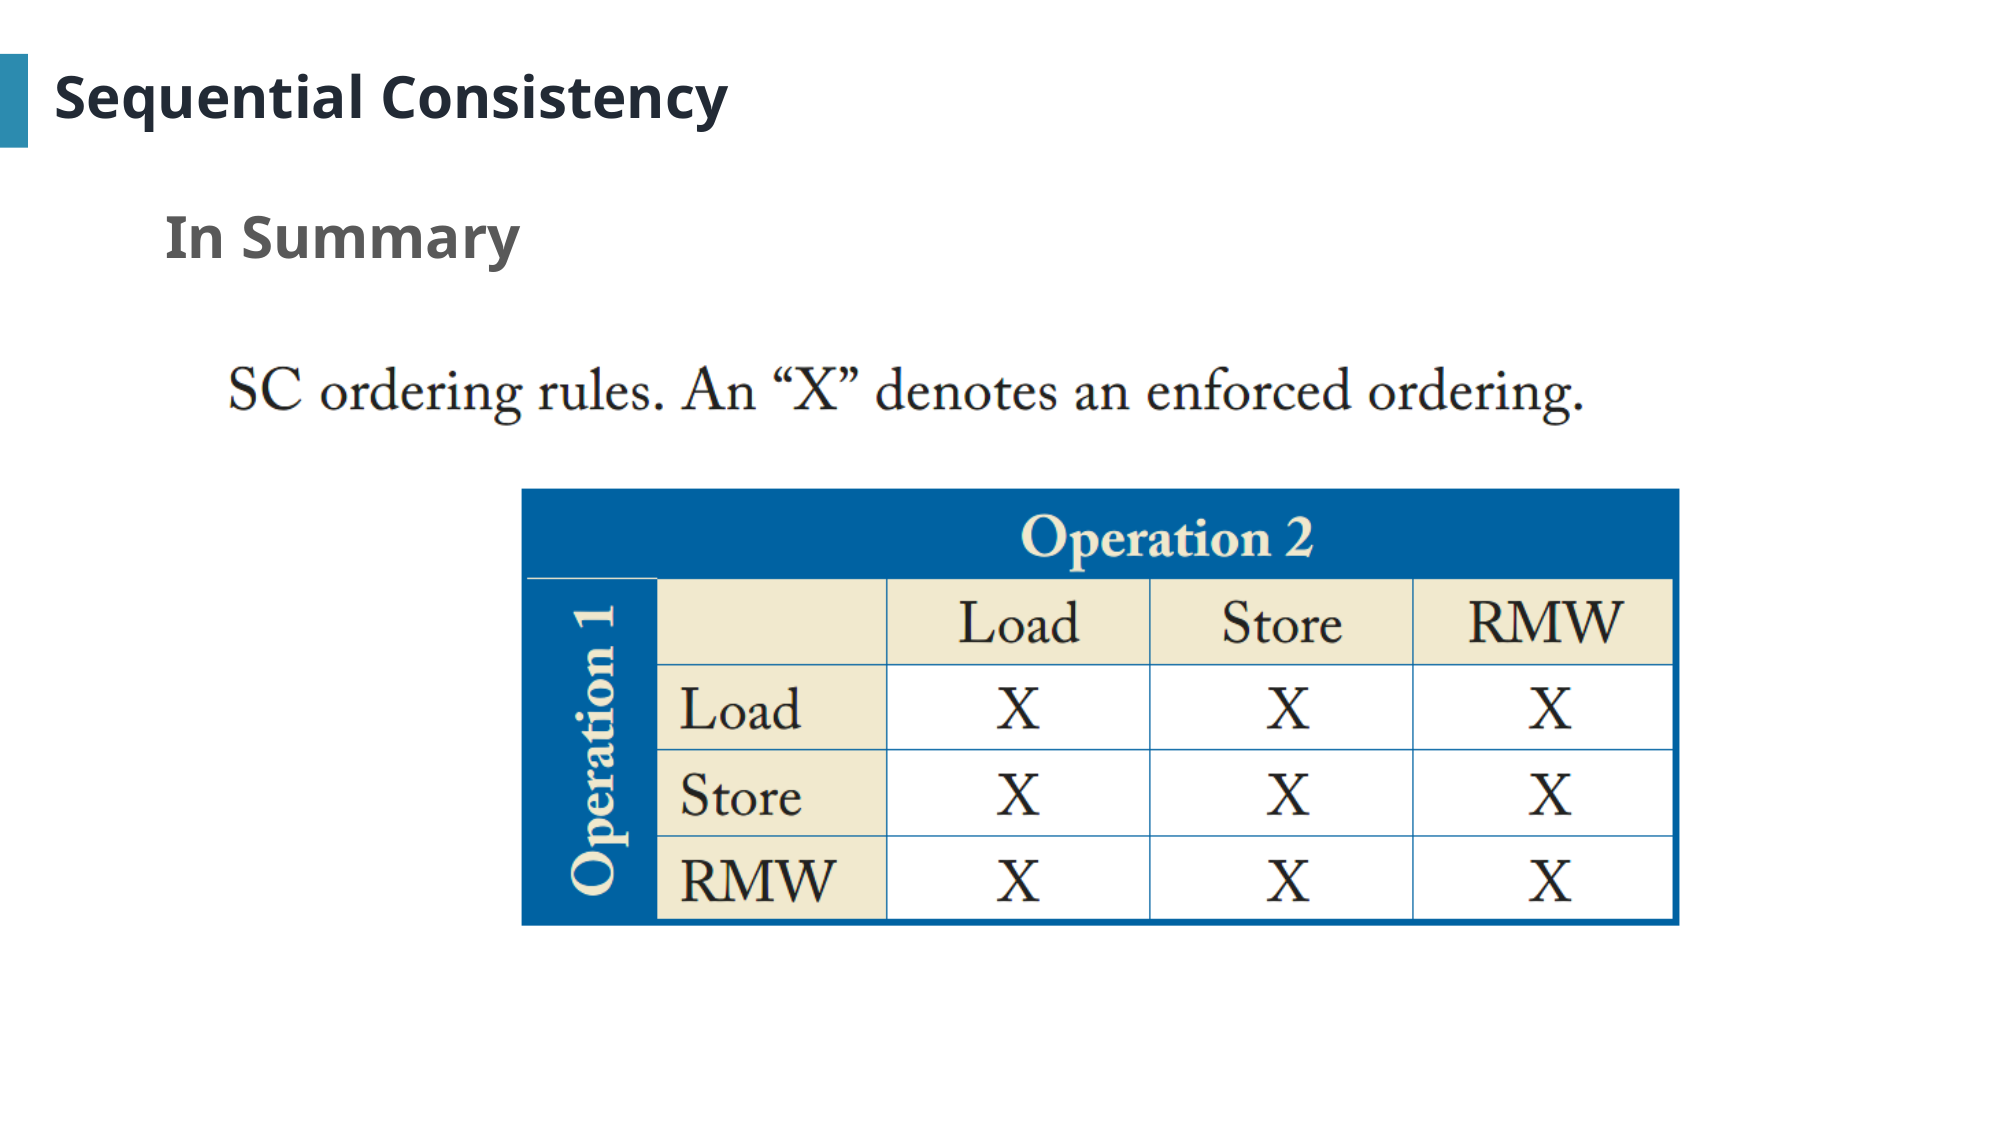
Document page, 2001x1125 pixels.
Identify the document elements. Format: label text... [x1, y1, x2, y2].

text_box In Summary [150, 158, 2000, 278]
text_box [0, 53, 29, 149]
picture [219, 334, 1781, 967]
text_box Sequential Consistency [21, 52, 762, 138]
